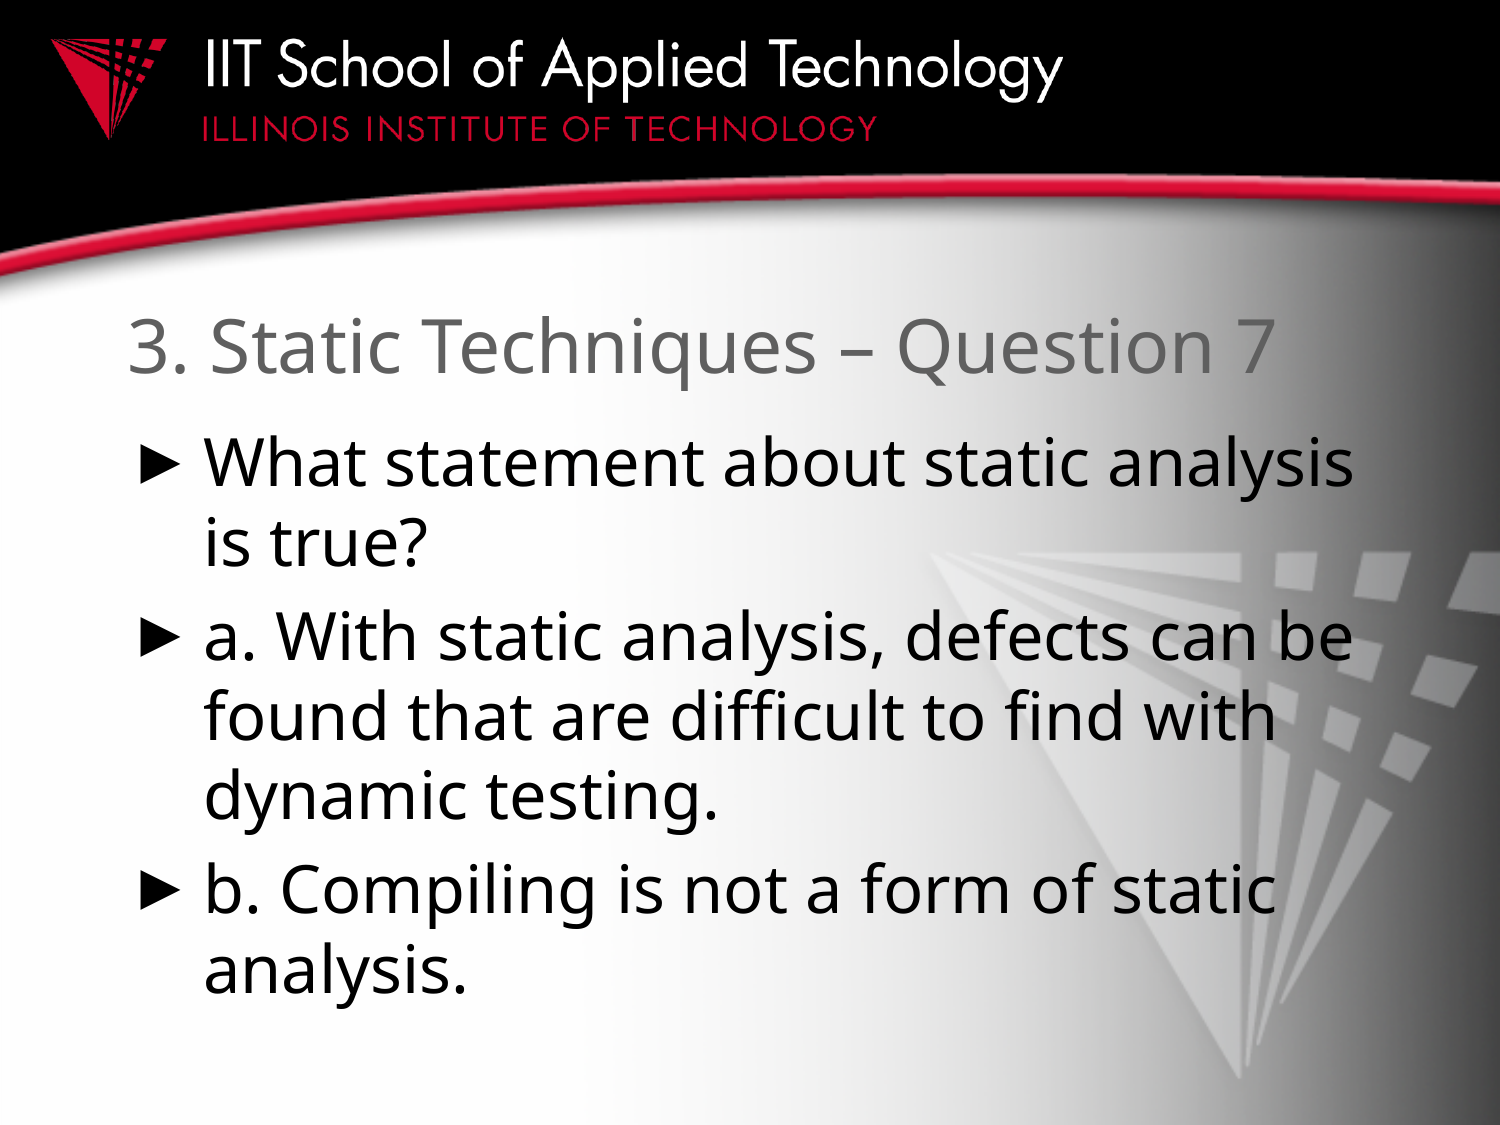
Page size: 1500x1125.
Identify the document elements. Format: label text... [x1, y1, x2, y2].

title 3. Static Techniques – Question 7 [112, 249, 1388, 412]
list What statement about static analysis is true? a. With static analysis, defects can be found that are difficult to find with dynamic testing. b. Compiling is not a form of static analysis. [112, 412, 1388, 1063]
picture [0, 0, 1500, 1125]
